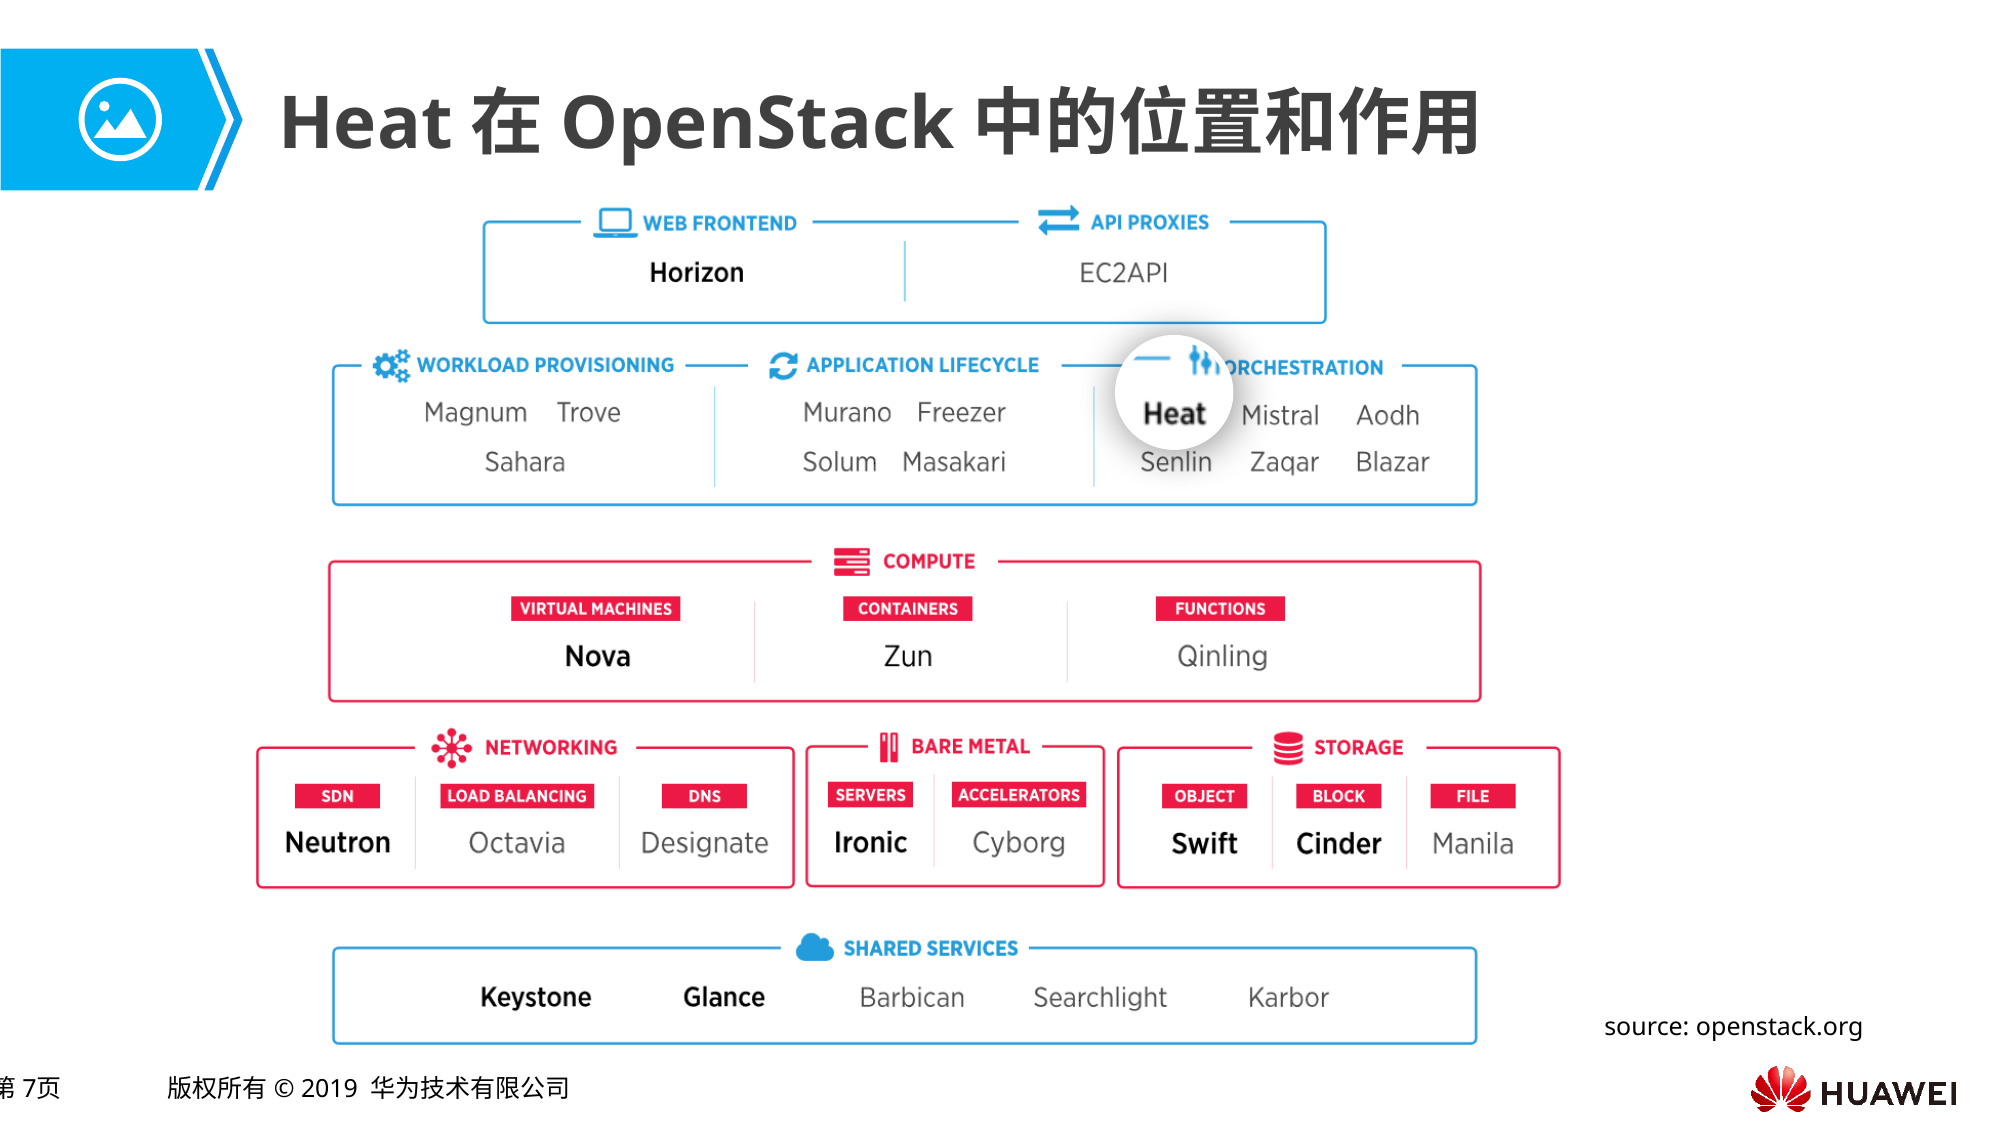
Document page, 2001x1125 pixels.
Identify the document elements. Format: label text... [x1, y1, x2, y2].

picture [1751, 1066, 1956, 1112]
picture [255, 197, 1569, 1049]
text_box source: openstack.org [1590, 1003, 1879, 1048]
title Heat在OpenStack中的位置和作用 [261, 67, 1875, 173]
